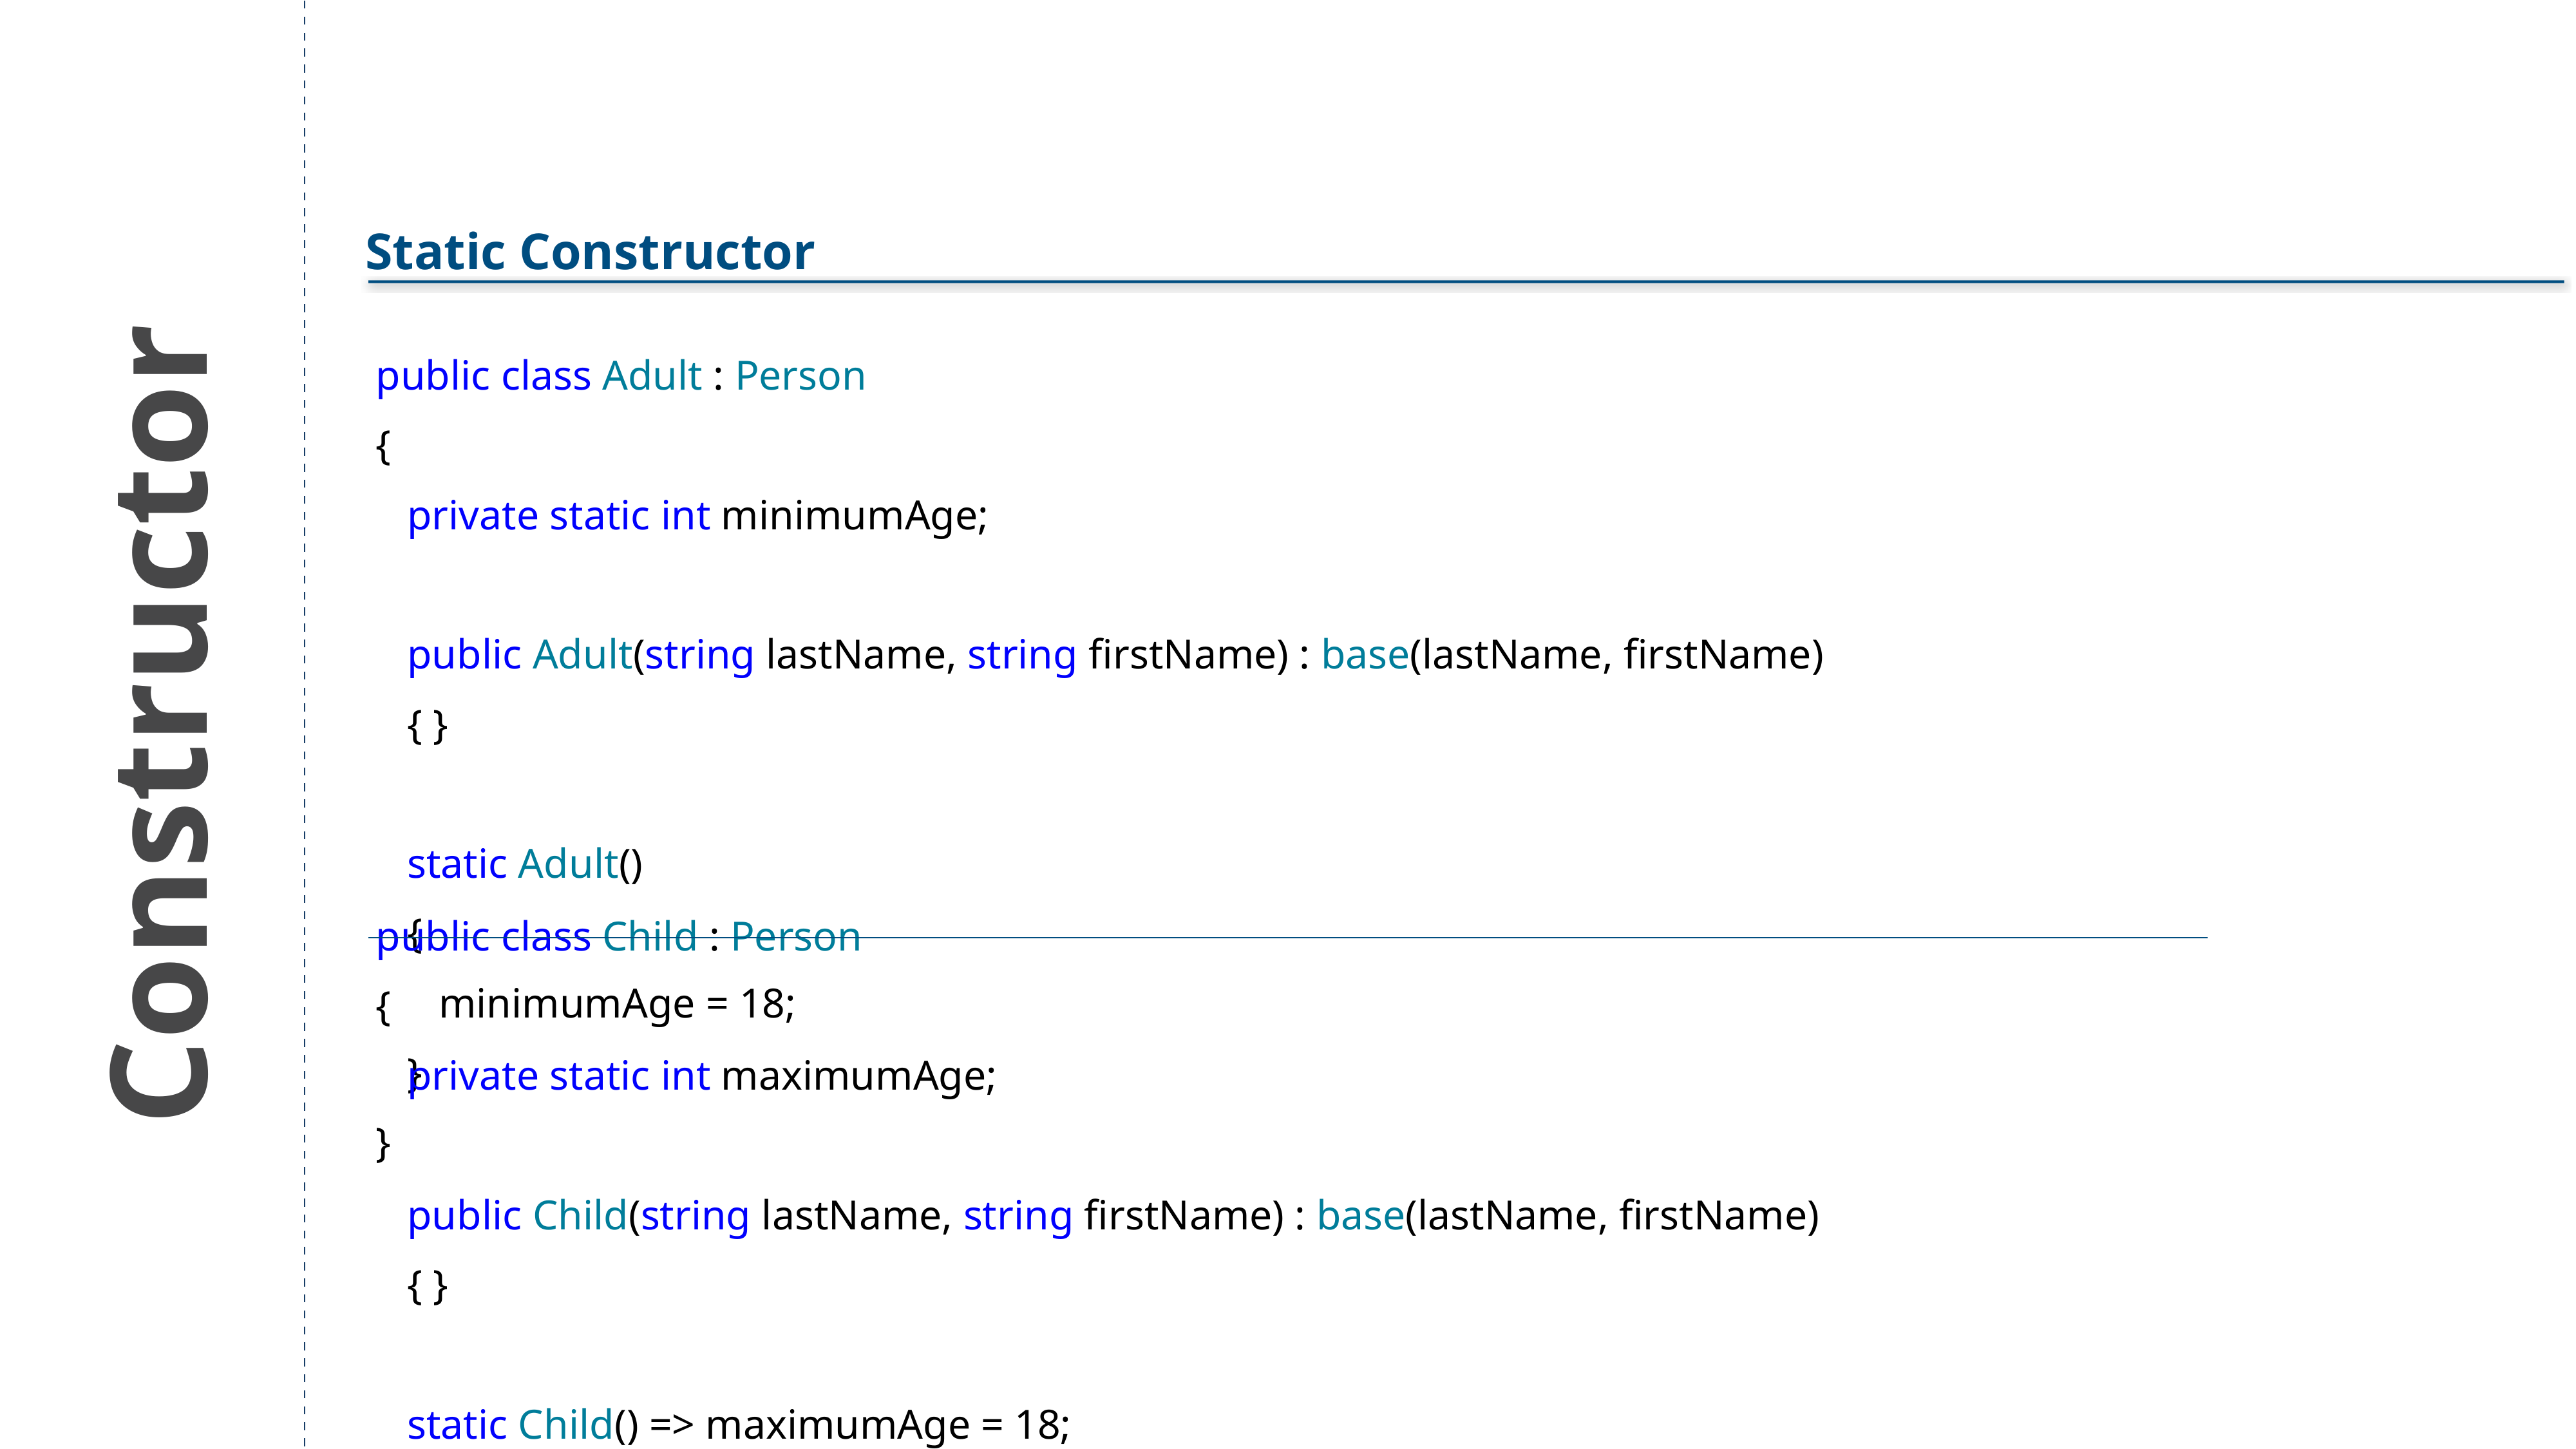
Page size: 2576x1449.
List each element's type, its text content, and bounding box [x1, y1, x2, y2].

text_box Constructor [65, 316, 242, 1133]
text_box public class Child : Person { private static int maximumAge; public Child(string lastName, string firstName) : base(lastName, firstName) { } static Child() => maximumAge = 18; } [368, 881, 2564, 1449]
text_box Static Constructor [357, 193, 824, 287]
text_box public class Adult : Person { private static int minimumAge; public Adult(string lastName, string firstName) : base(lastName, firstName) { } static Adult() { minimumAge = 18; } } [368, 320, 2564, 881]
